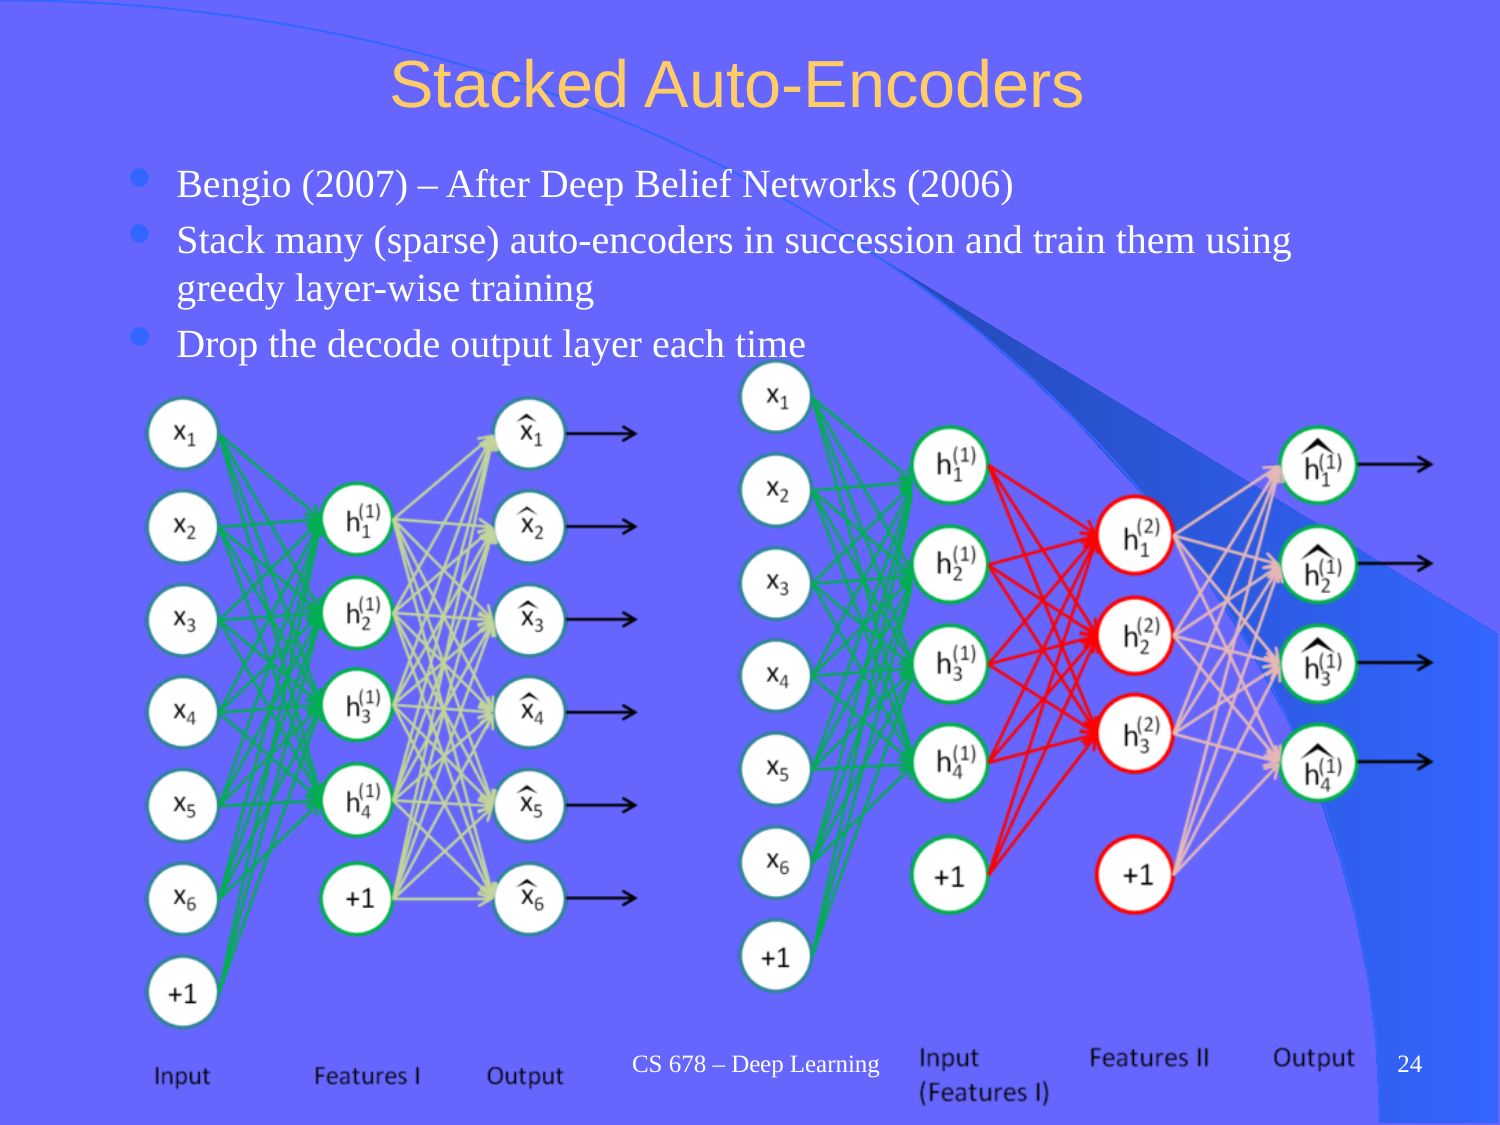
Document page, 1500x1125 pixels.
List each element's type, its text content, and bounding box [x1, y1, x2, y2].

title Stacked Auto-Encoders [99, 12, 1376, 151]
list Bengio (2007) – After Deep Belief Networks (2006) Stack many (sparse) auto-encoders in succession and train them using greedy layer-wise training Drop the decode output layer each time [112, 149, 1388, 376]
picture [730, 358, 1451, 1118]
footer CS 678 – Deep Learning [657, 1024, 896, 1101]
picture [137, 395, 653, 1101]
